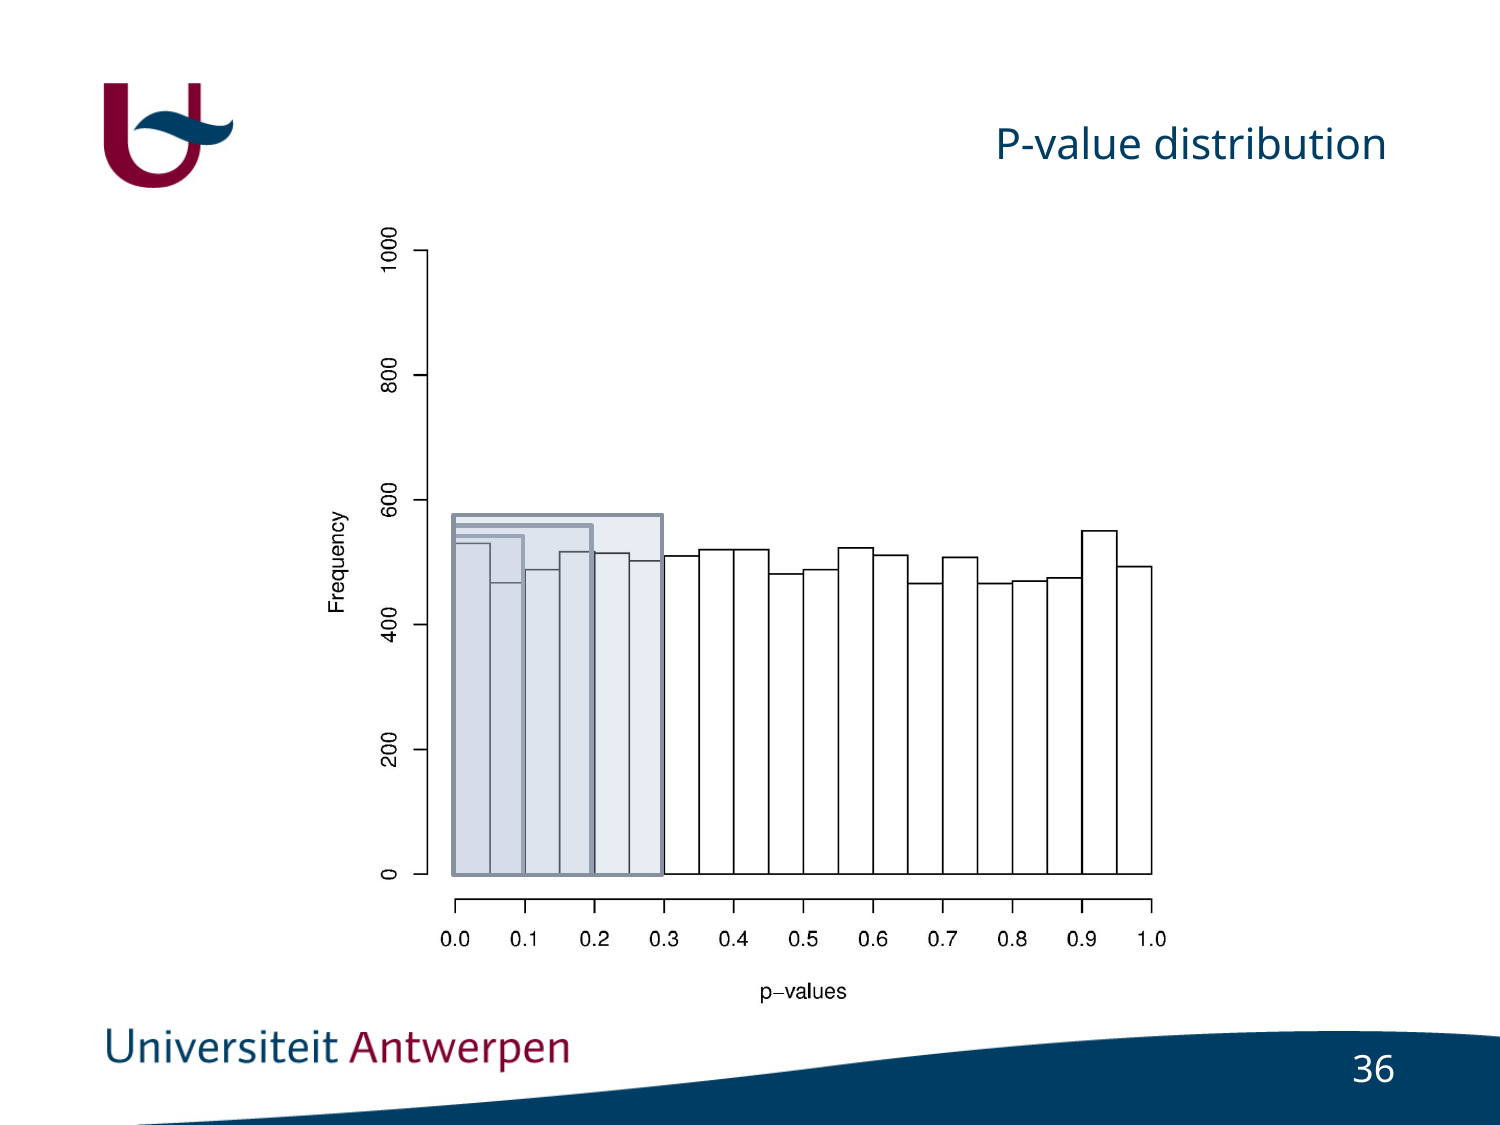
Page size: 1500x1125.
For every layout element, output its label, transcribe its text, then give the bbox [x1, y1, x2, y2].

picture [103, 1020, 1500, 1125]
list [320, 216, 1180, 1032]
title P-value distribution [179, 115, 1388, 220]
picture [103, 83, 234, 188]
